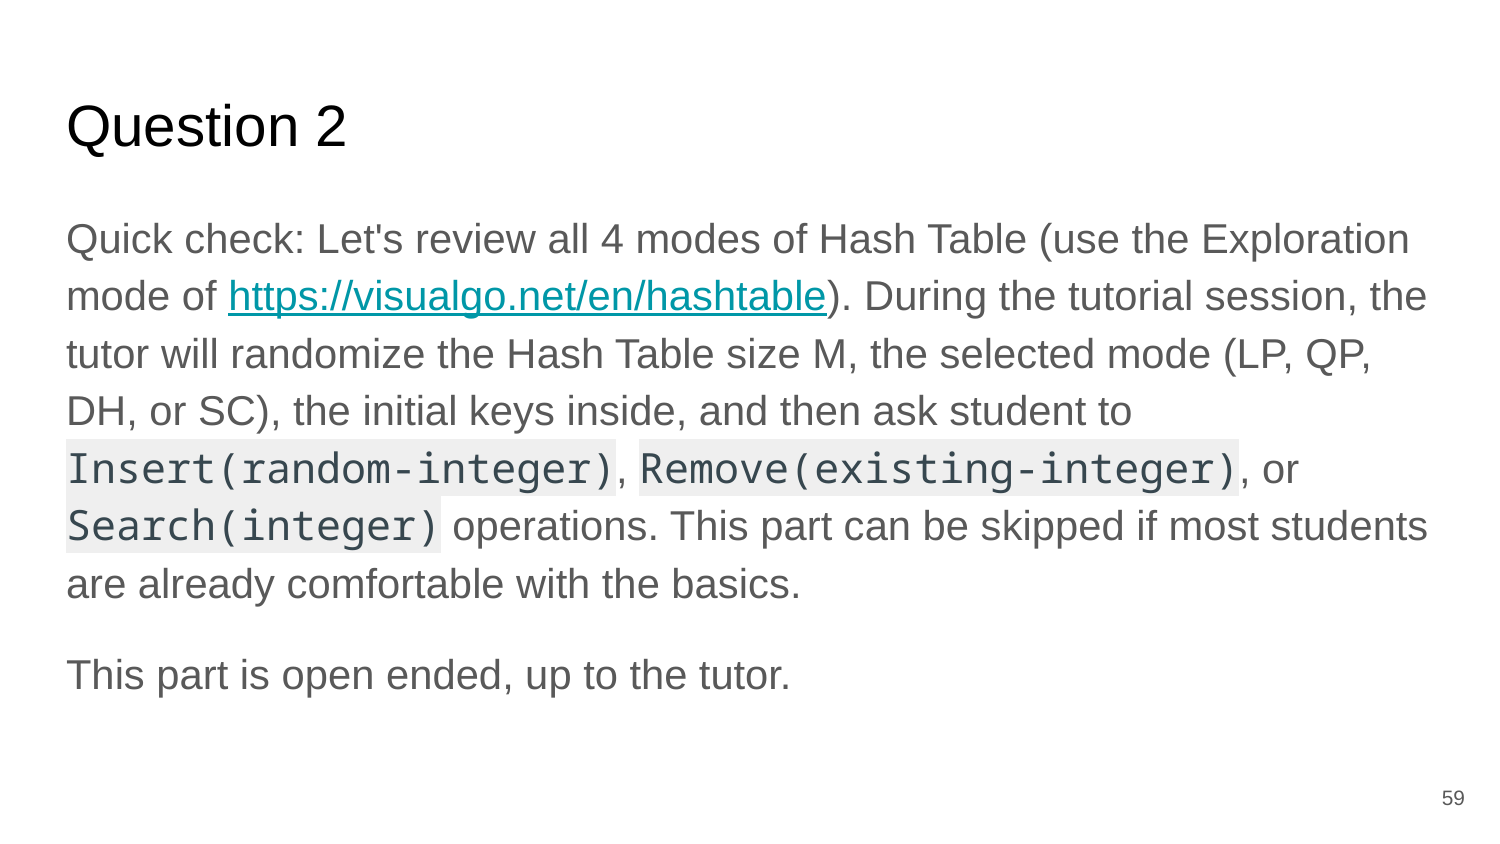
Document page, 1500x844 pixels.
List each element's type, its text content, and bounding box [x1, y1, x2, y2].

list Quick check: Let's review all 4 modes of Hash Table (use the Exploration mode of https://visualgo.net/en/hashtable). During the tutorial session, the tutor will randomize the Hash Table size M, the selected mode (LP, QP, DH, or SC), the initial keys inside, and then ask student to Insert(random-integer), Remove(existing-integer), or Search(integer) operations. This part can be skipped if most students are already comfortable with the basics. This part is open ended, up to the tutor. [51, 189, 1449, 750]
slide_number 59 [1389, 764, 1480, 830]
title Question 2 [51, 72, 1449, 167]
